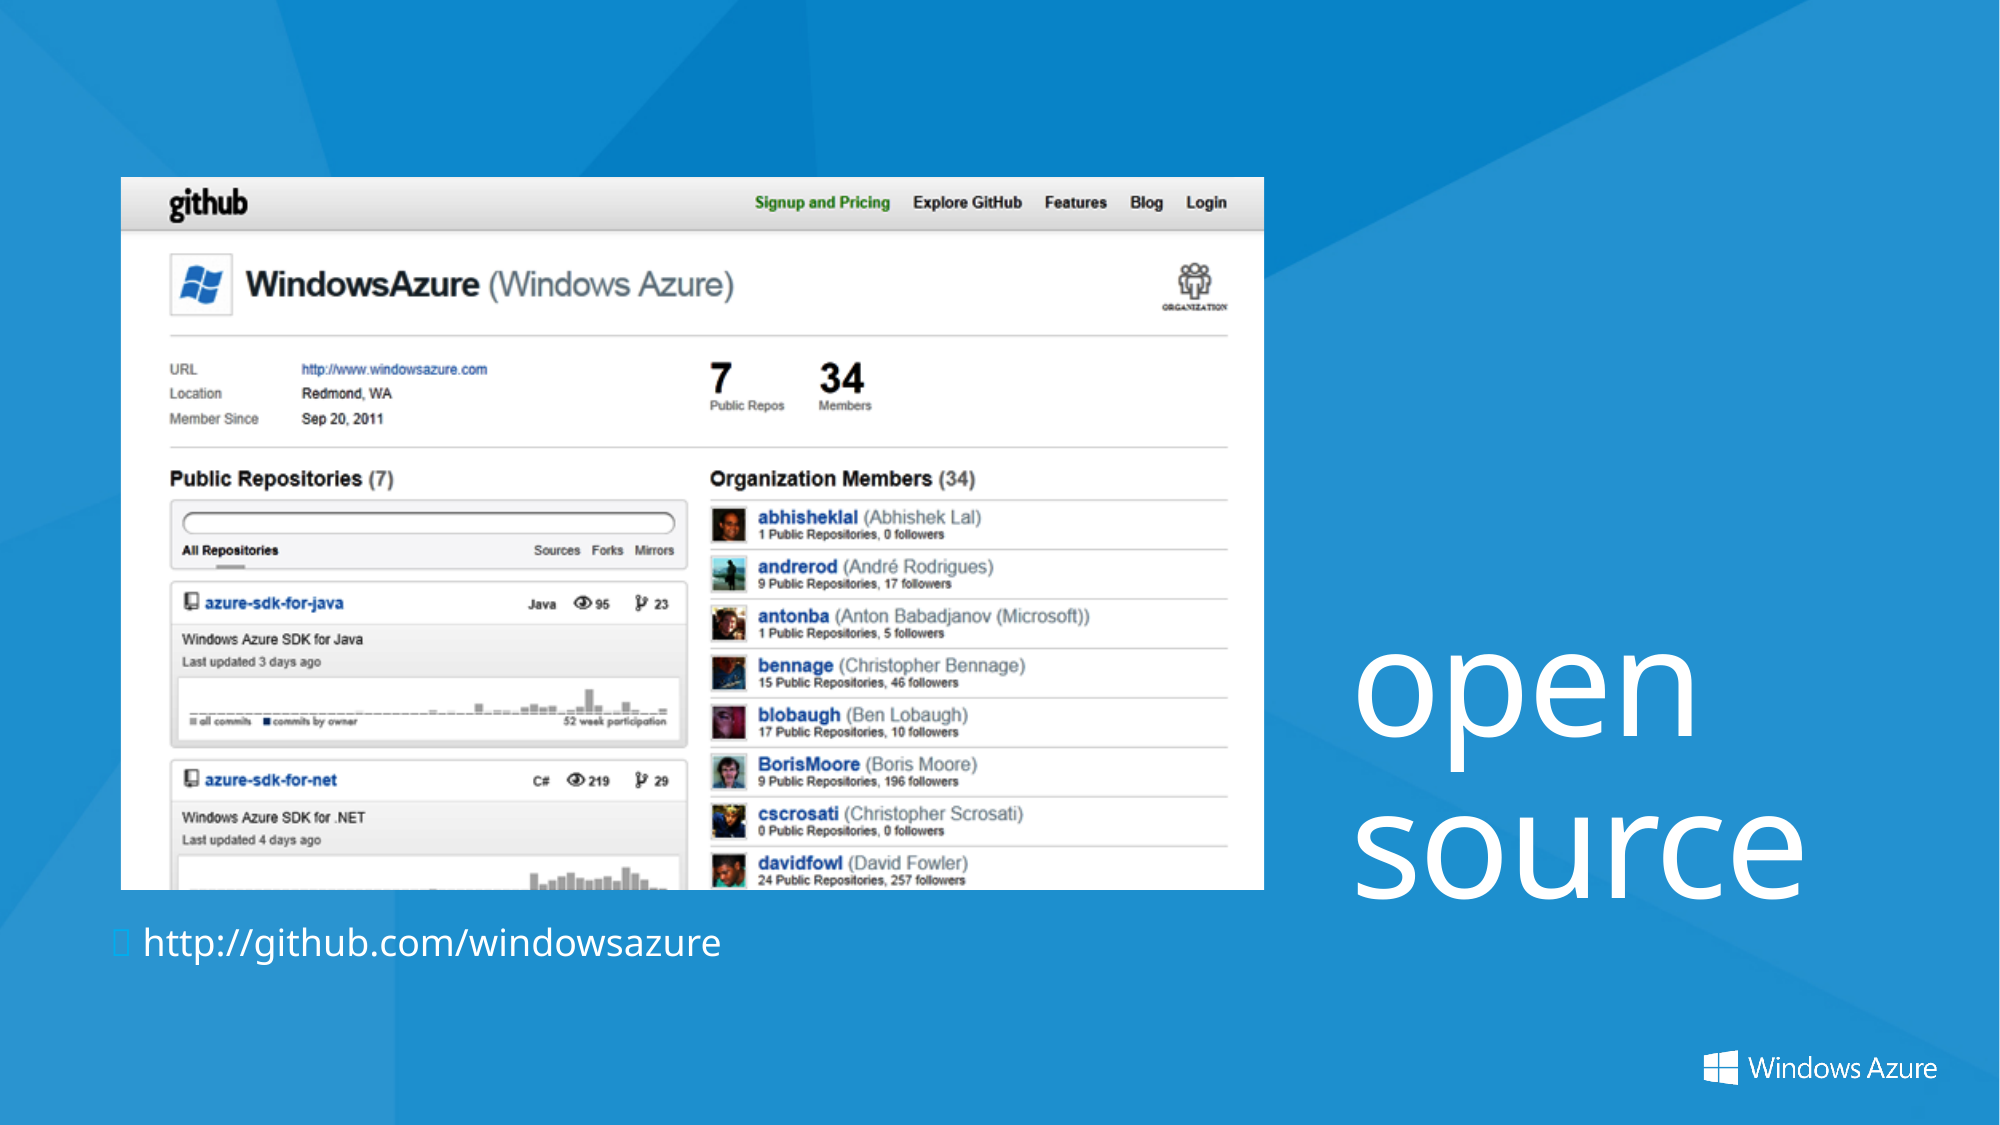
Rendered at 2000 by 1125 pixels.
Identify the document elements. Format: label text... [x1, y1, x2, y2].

title open source [1350, 606, 1964, 953]
picture [0, 0, 2000, 1125]
text_box  http://github.com/windowsazure [94, 911, 737, 972]
